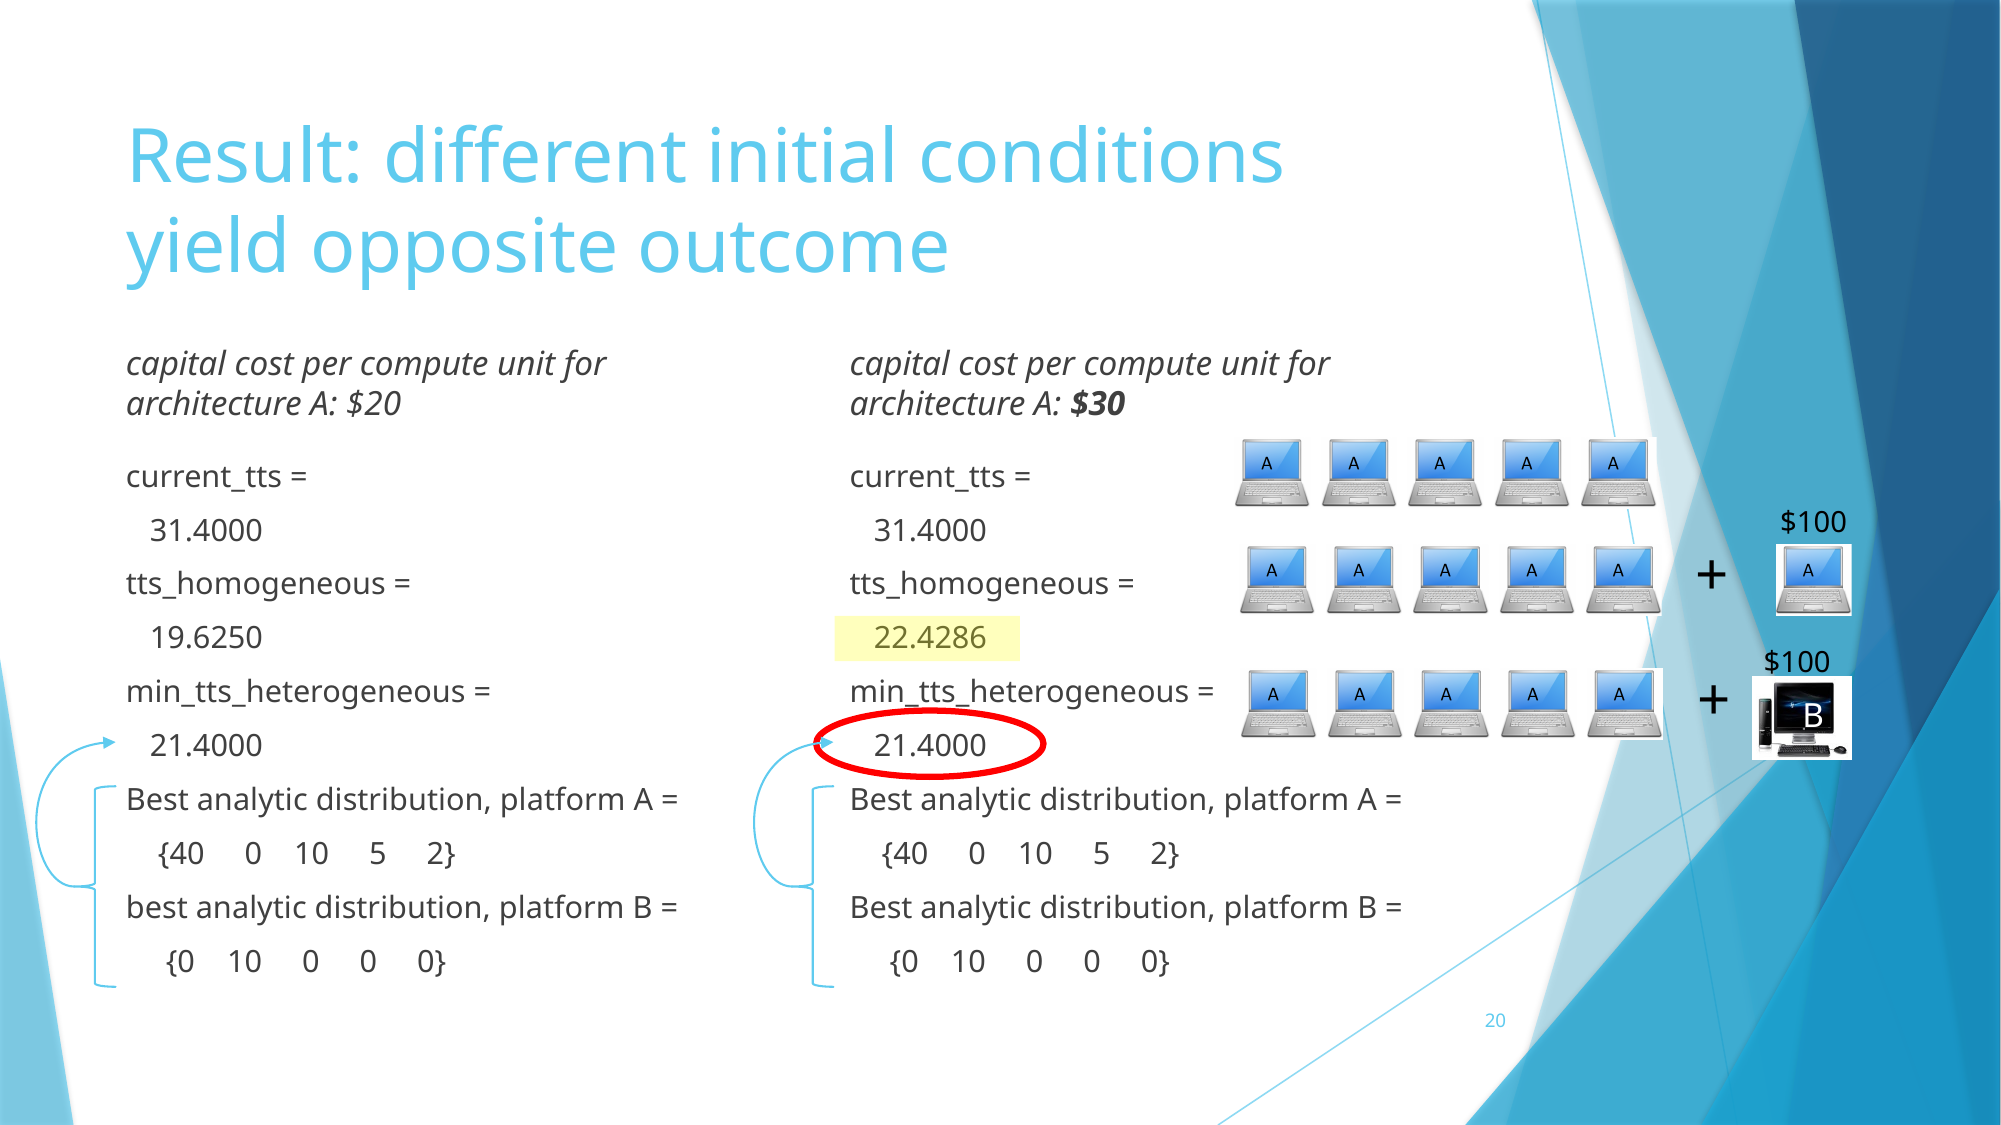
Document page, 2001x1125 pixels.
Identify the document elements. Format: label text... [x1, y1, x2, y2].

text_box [1752, 676, 1853, 761]
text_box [73, 741, 117, 887]
picture [1775, 544, 1853, 617]
list capital cost per compute unit for architecture A: $30 [834, 334, 1522, 430]
picture [1325, 544, 1403, 617]
picture [1240, 667, 1317, 741]
picture [1585, 544, 1663, 617]
picture [1407, 437, 1484, 510]
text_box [791, 741, 834, 887]
picture [1493, 437, 1571, 510]
text_box + [1680, 530, 1744, 615]
picture [1412, 544, 1490, 617]
picture [1326, 667, 1404, 741]
text_box [833, 614, 1021, 663]
picture [1239, 544, 1316, 617]
title Result: different initial conditions yield opposite outcome [111, 99, 1522, 317]
text_box [815, 708, 1046, 779]
text_box $100 [1748, 635, 1856, 680]
picture [1320, 437, 1398, 510]
picture [1234, 437, 1311, 510]
list capital cost per compute unit for architecture A: $20 [110, 334, 798, 430]
slide_number 20 [1409, 991, 1522, 1051]
picture [1500, 667, 1577, 741]
text_box [811, 894, 835, 988]
picture [1586, 667, 1664, 741]
picture [1580, 437, 1658, 510]
picture [1413, 667, 1491, 741]
picture [1498, 544, 1576, 617]
text_box + [1683, 655, 1746, 740]
text_box [93, 894, 117, 988]
list current_tts = 31.4000 tts_homogeneous = 22.4286 min_tts_heterogeneous = 21.4000 Best analytic distribution, platform A = {40 0 10 5 2} Best analytic distribution, platform B = {0 10 0 0 0} [834, 448, 1522, 991]
list current_tts = 31.4000 tts_homogeneous = 19.6250 min_tts_heterogeneous = 21.4000 Best analytic distribution, platform A = {40 0 10 5 2} best analytic distribution, platform B = {0 10 0 0 0} [110, 448, 798, 991]
text_box $100 [1765, 496, 1873, 546]
